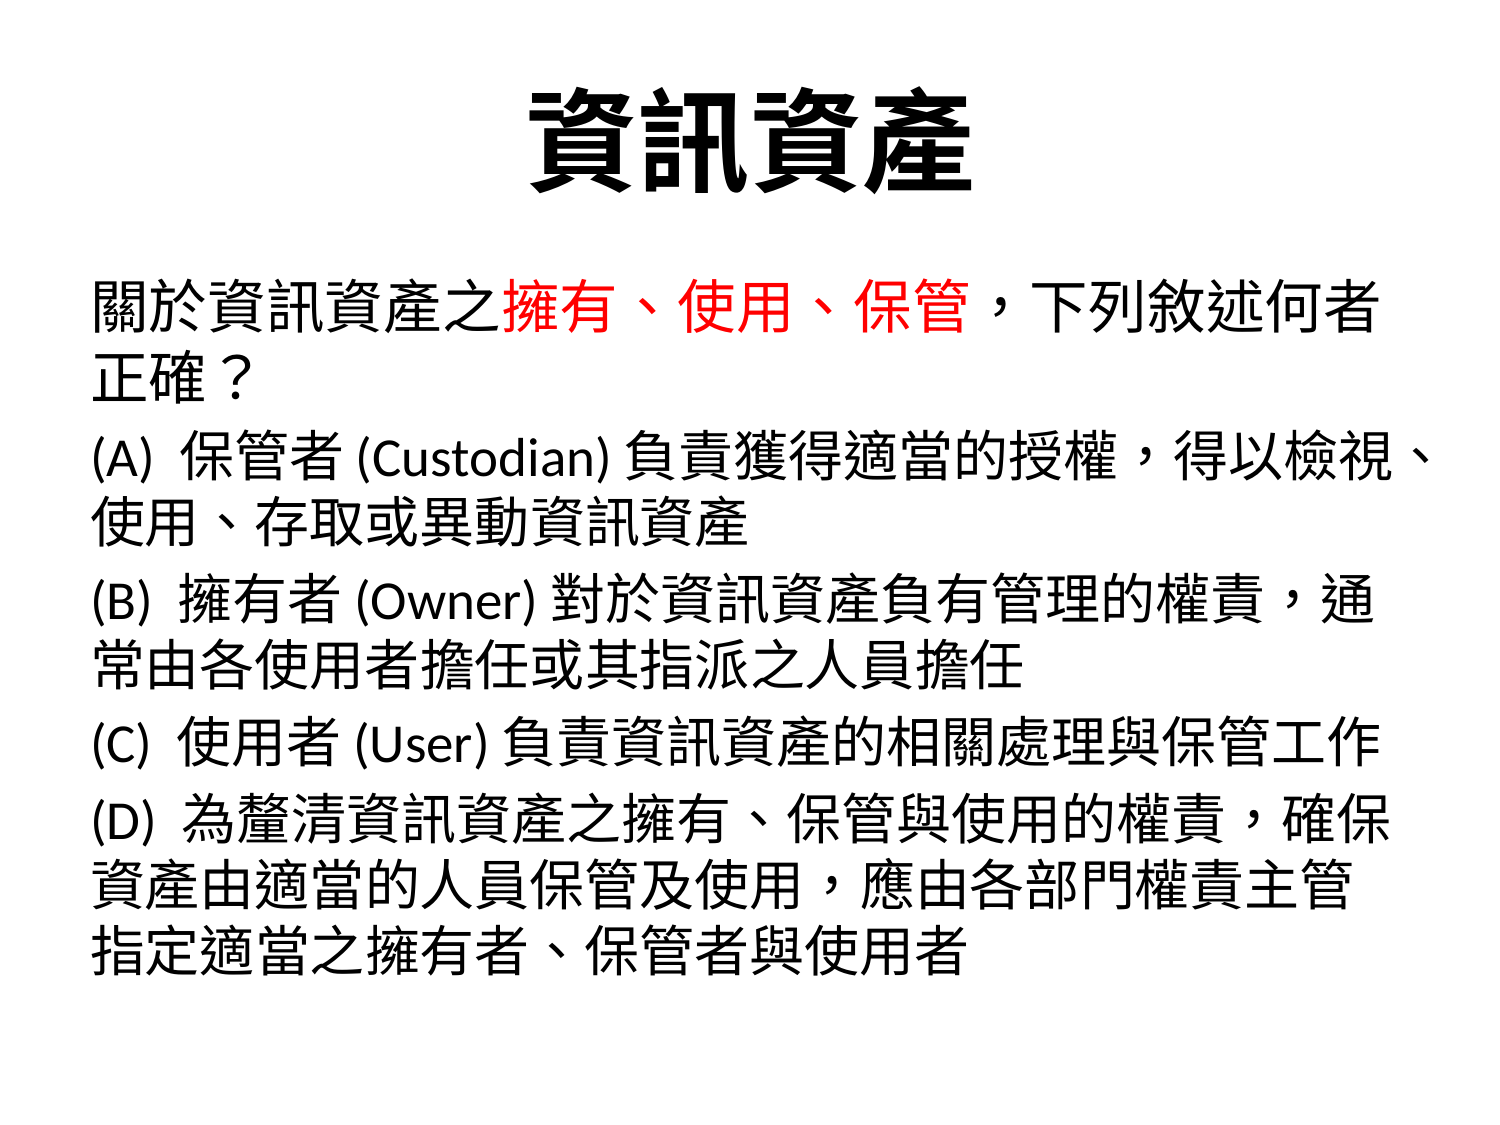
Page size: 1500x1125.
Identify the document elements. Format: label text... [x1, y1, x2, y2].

list 關於資訊資產之擁有、使用、保管，下列敘述何者正確？ (A) 保管者(Custodian)負責獲得適當的授權，得以檢視、使用、存取或異動資訊資產 (B) 擁有者(Owner)對於資訊資產負有管理的權責，通常由各使用者擔任或其指派之人員擔任 (C) 使用者(User)負責資訊資產的相關處理與保管工作 (D) 為釐清資訊資產之擁有、保管與使用的權責，確保資產由適當的人員保管及使用，應由各部門權責主管指定適當之擁有者、保管者與使用者 [75, 262, 1425, 1005]
title 資訊資產 [75, 45, 1425, 233]
